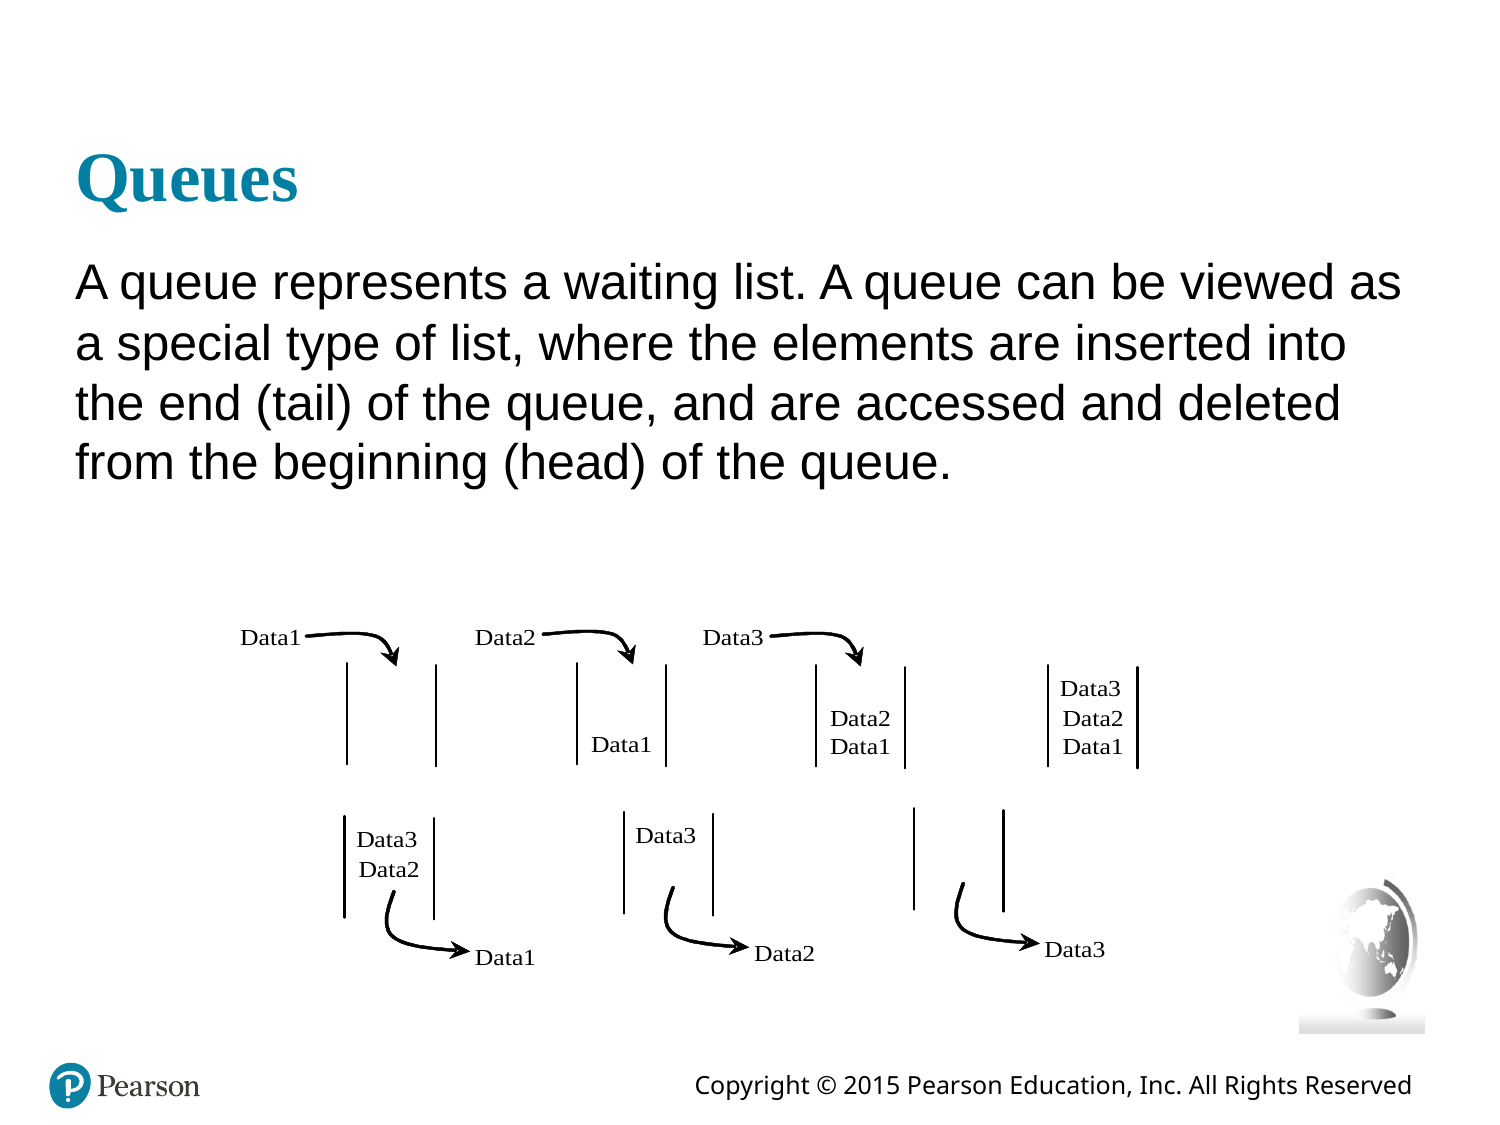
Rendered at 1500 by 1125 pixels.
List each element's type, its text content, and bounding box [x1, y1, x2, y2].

picture [1299, 874, 1425, 1034]
picture [224, 599, 1163, 974]
title Queues [75, 35, 1425, 216]
list A queue represents a waiting list. A queue can be viewed as a special type of list, where the elements are inserted into the end (tail) of the queue, and are accessed and deleted from the beginning (head) of the queue. [75, 249, 1425, 513]
